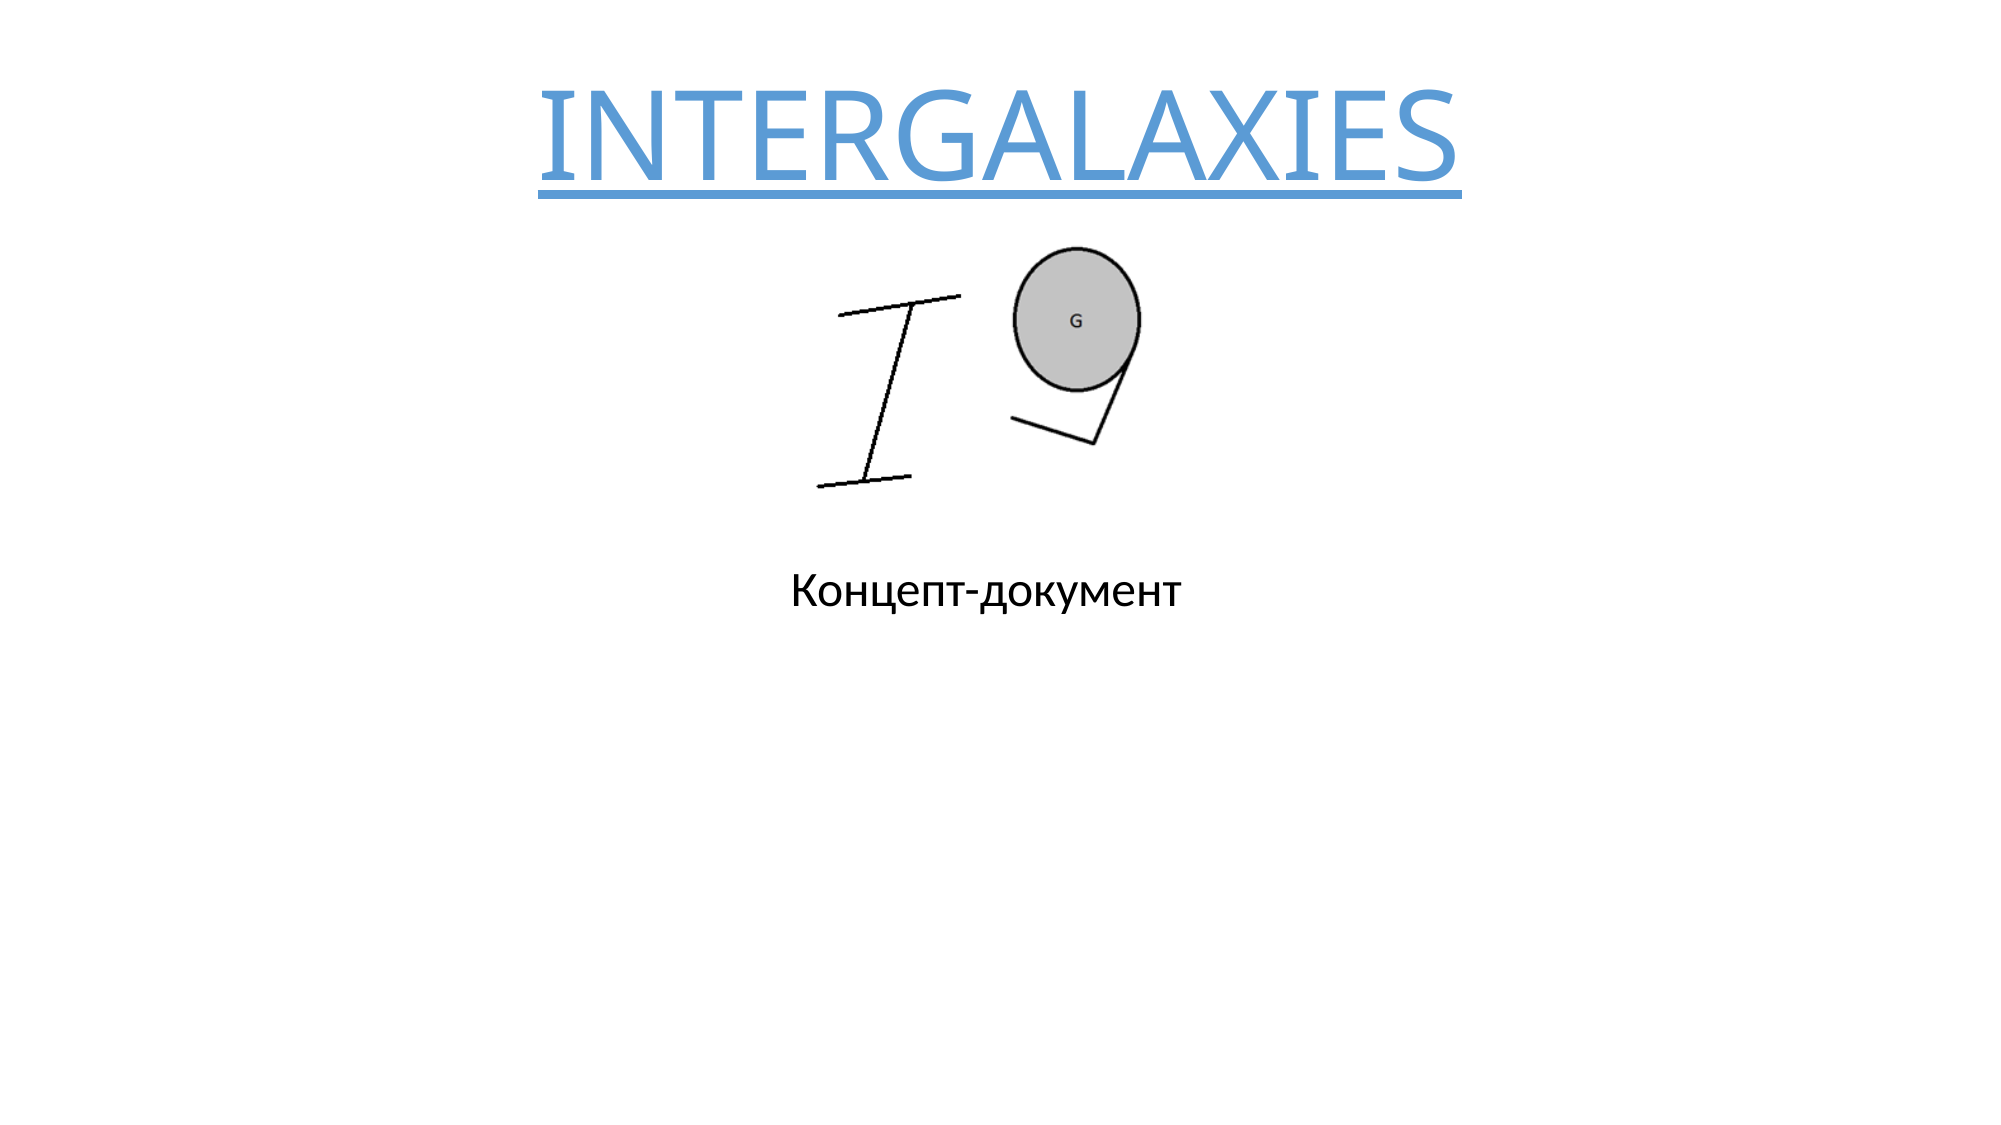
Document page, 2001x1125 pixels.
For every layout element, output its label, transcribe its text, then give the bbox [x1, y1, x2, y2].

picture [771, 227, 1202, 543]
subtitle Концепт-документ [236, 555, 1737, 625]
title INTERGALAXIES [249, 58, 1750, 215]
